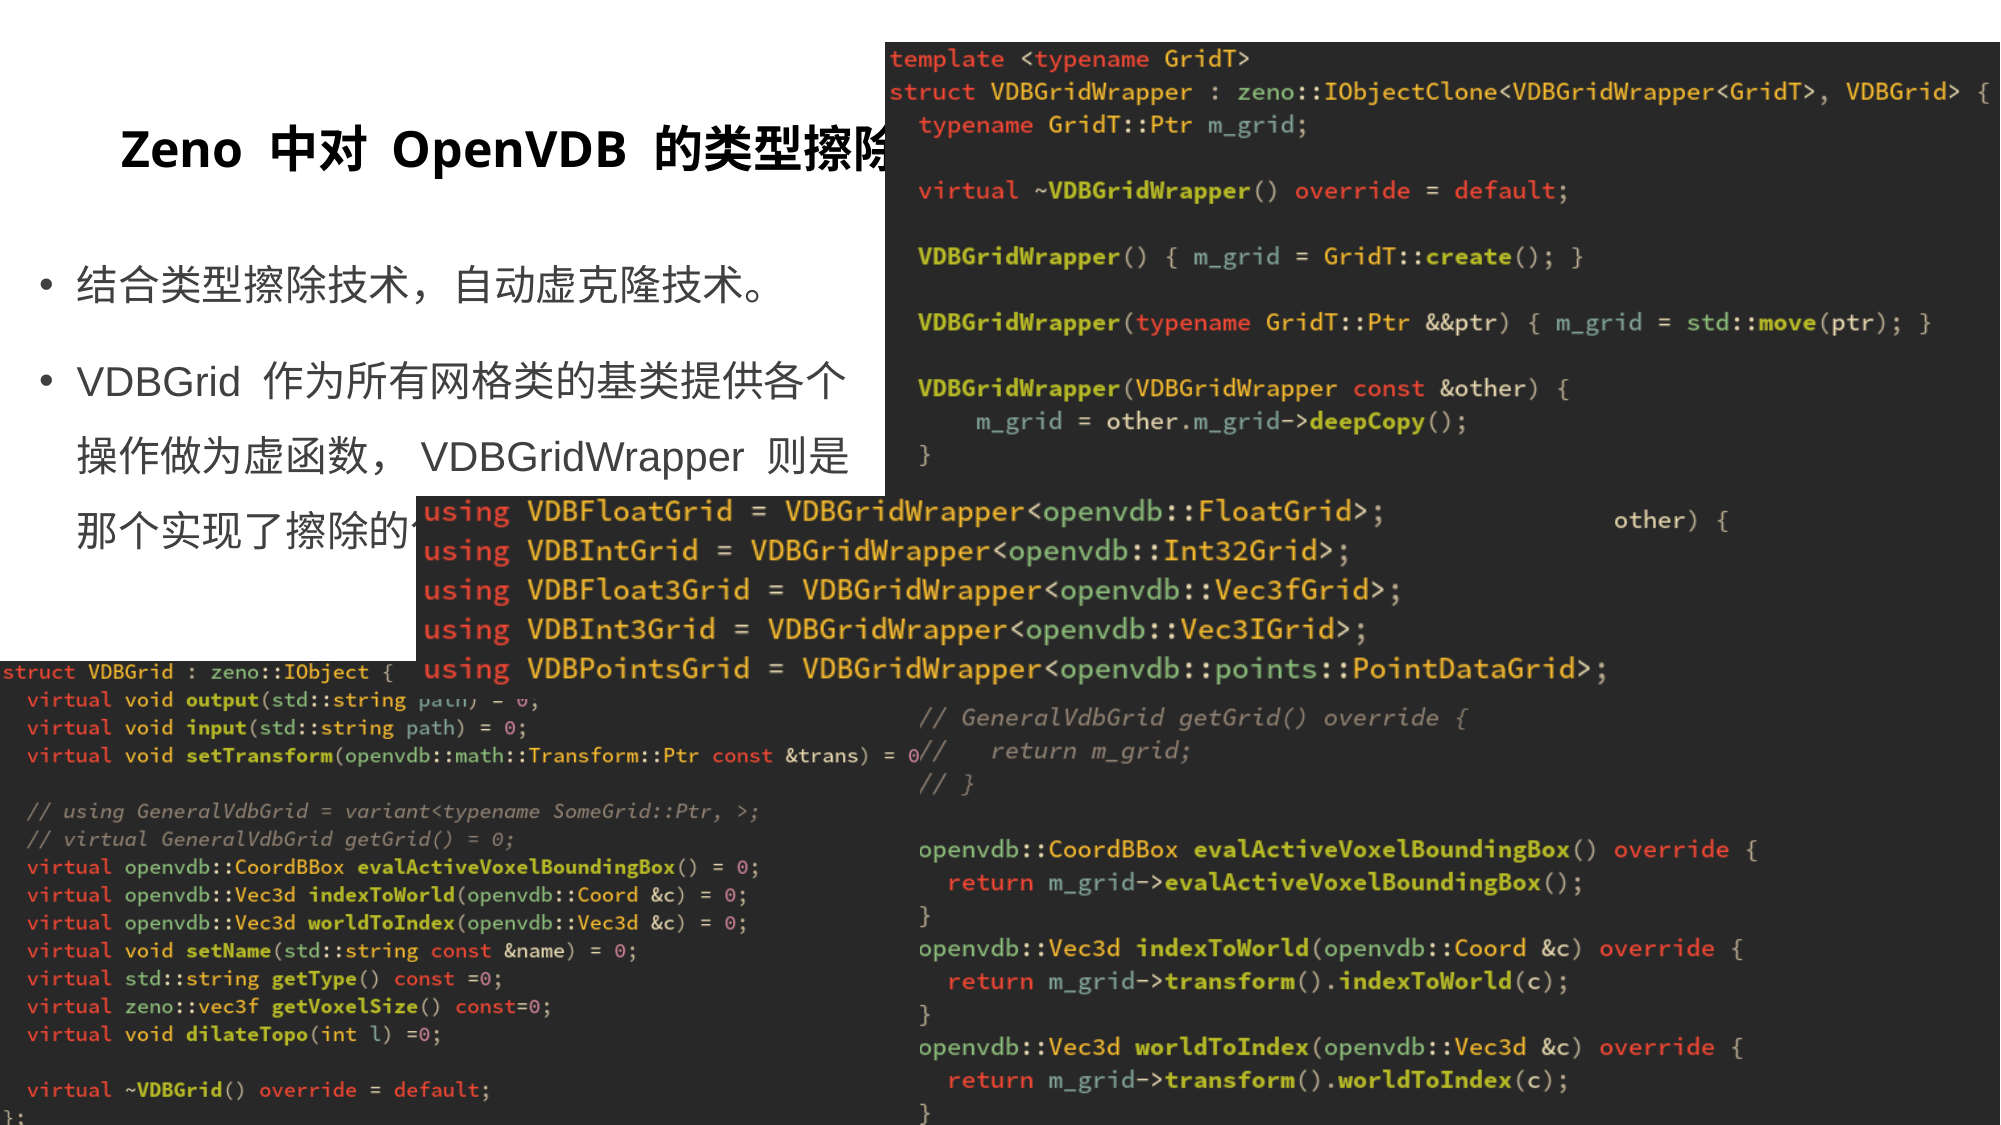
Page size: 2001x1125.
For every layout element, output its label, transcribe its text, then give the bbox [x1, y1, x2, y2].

list 结合类型擦除技术，自动虚克隆技术。 VDBGrid 作为所有网格类的基类提供各个操作做为虚函数，VDBGridWrapper 则是那个实现了擦除的包装类。 [24, 226, 875, 661]
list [885, 42, 2000, 1125]
title Zeno 中对 OpenVDB 的类型擦除 [106, 42, 885, 260]
picture [0, 496, 1615, 1125]
